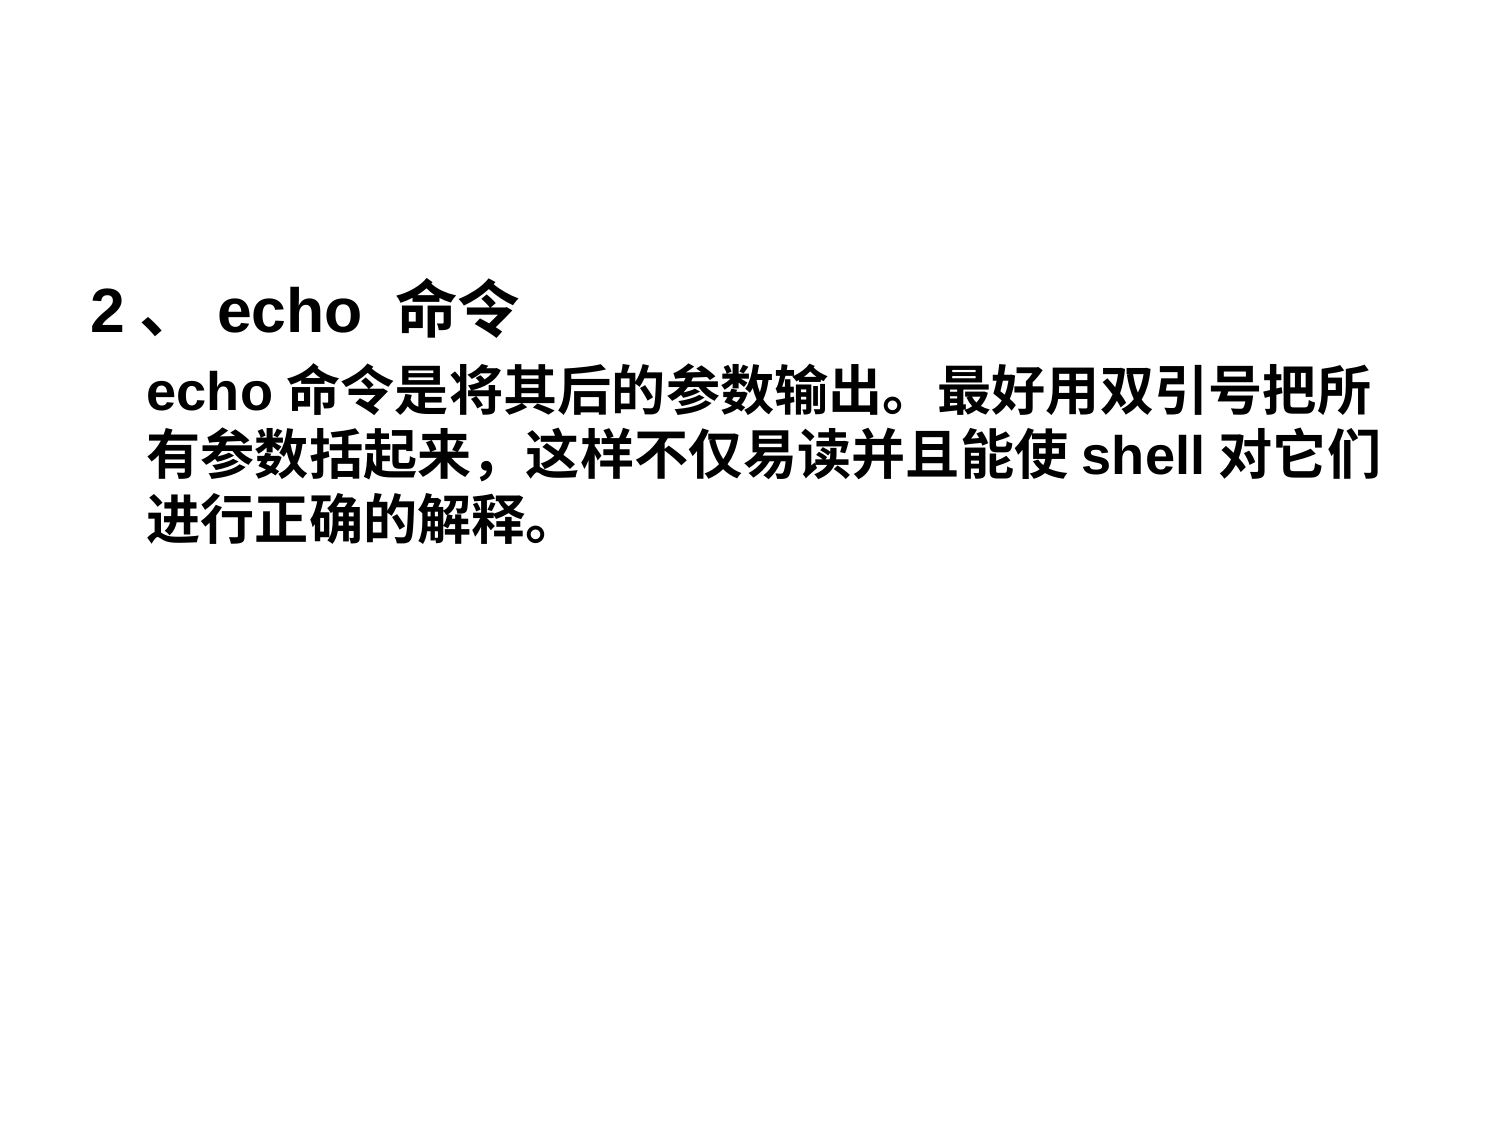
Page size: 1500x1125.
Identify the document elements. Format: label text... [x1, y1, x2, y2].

list 2、echo 命令 echo命令是将其后的参数输出。最好用双引号把所有参数括起来，这样不仅易读并且能使shell对它们进行正确的解释。 [75, 262, 1425, 621]
